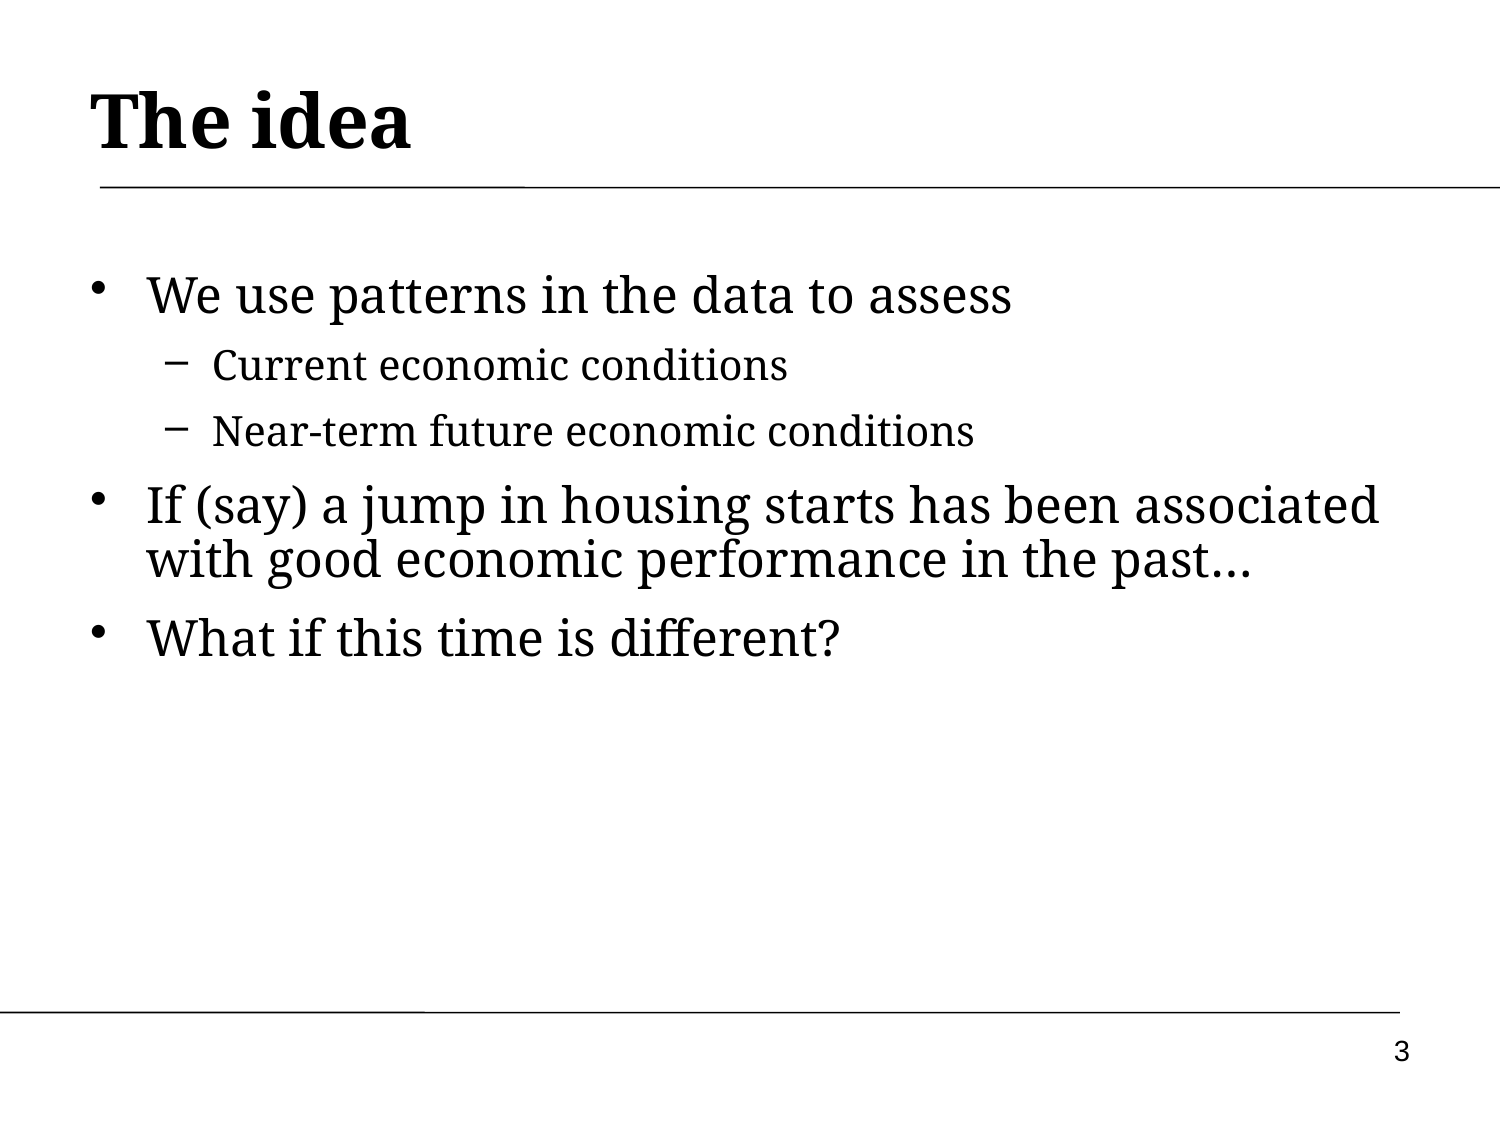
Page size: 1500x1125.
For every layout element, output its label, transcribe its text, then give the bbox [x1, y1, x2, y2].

title The idea [74, 49, 1426, 188]
slide_number 3 [1074, 1024, 1426, 1103]
list We use patterns in the data to assess Current economic conditions Near-term future economic conditions If (say) a jump in housing starts has been associated with good economic performance in the past… What if this time is different? [74, 262, 1401, 1006]
